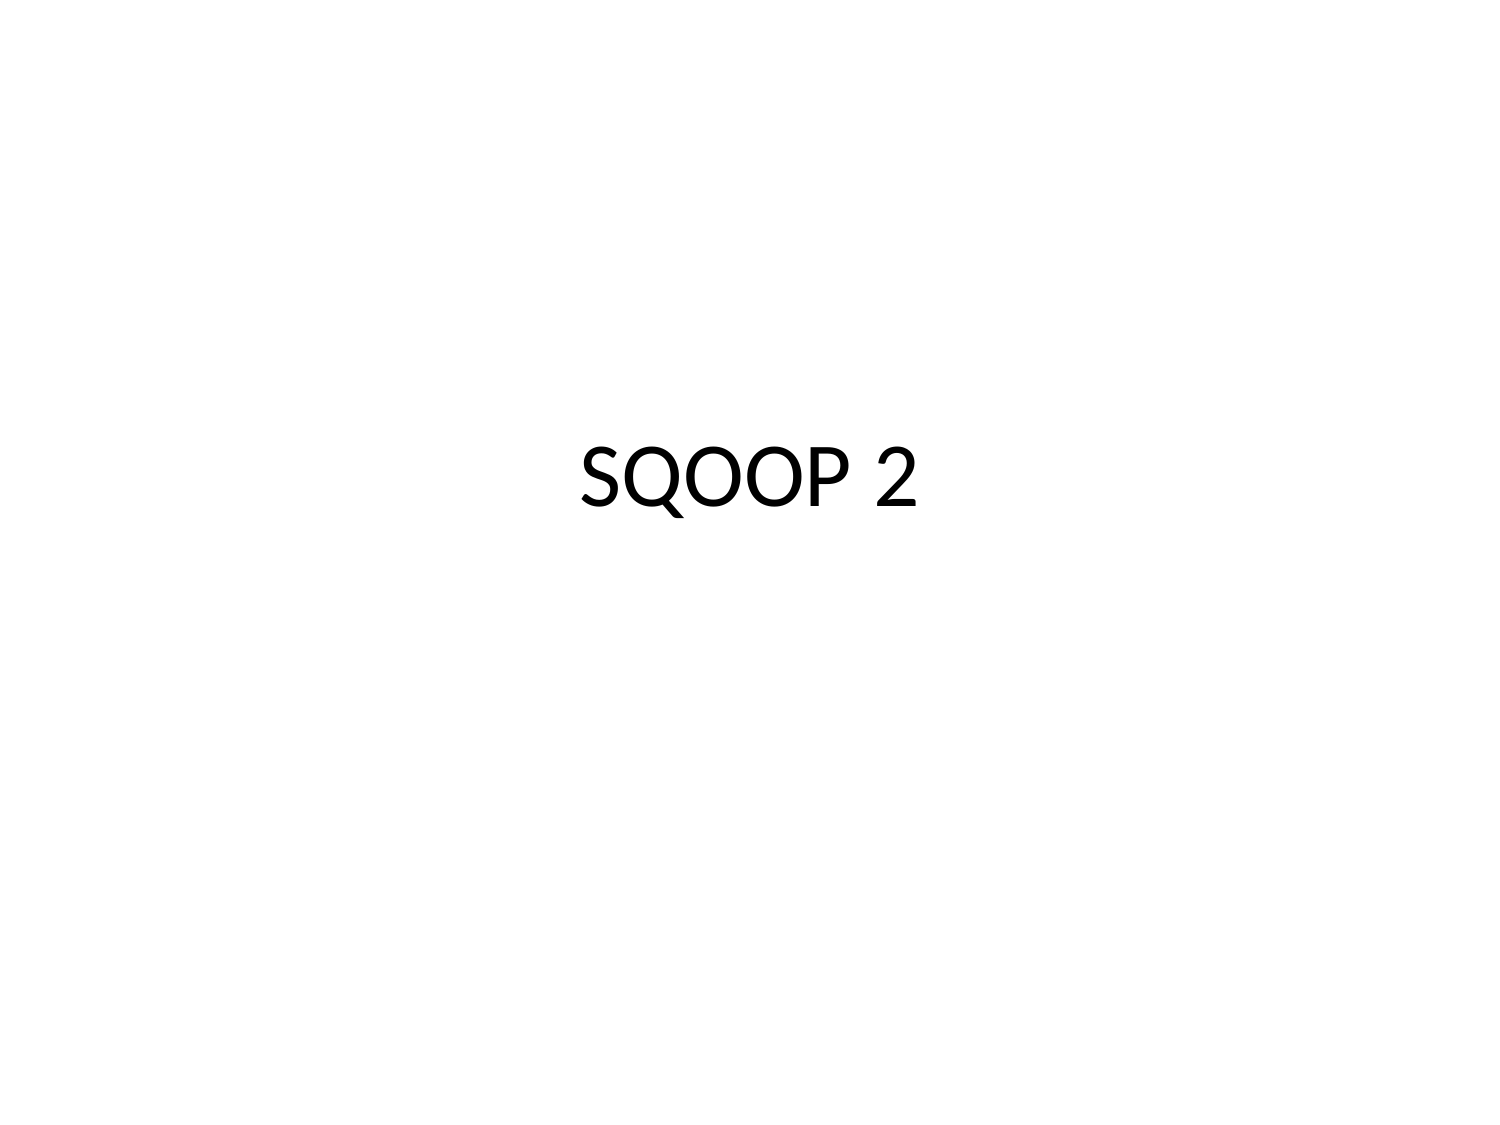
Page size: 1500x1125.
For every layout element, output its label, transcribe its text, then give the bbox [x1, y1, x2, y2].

title SQOOP 2 [112, 349, 1388, 591]
